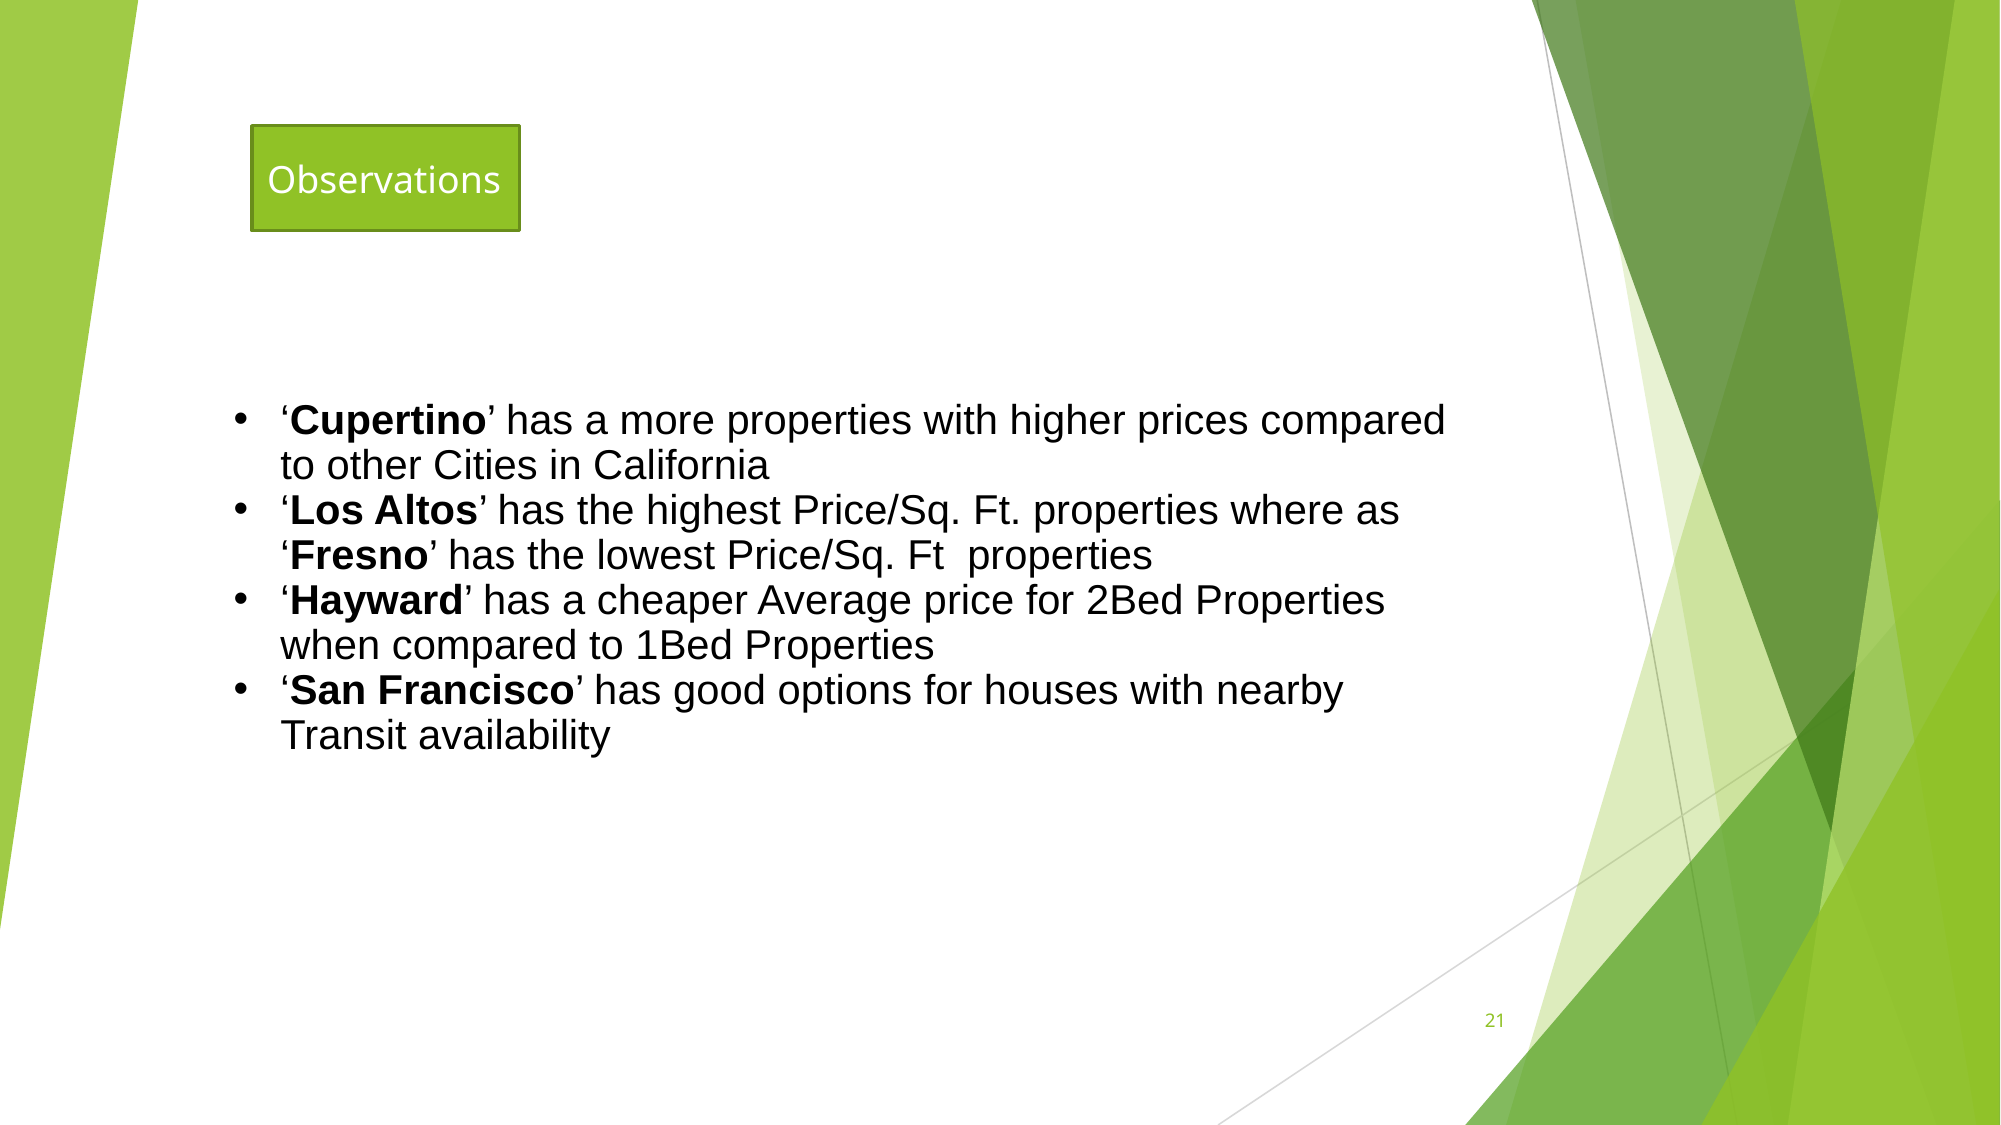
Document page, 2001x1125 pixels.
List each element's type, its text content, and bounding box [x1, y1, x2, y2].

text_box Observations [251, 125, 520, 231]
text_box ‘Cupertino’ has a more properties with higher prices compared to other Cities in California ‘Los Altos’ has the highest Price/Sq. Ft. properties where as ‘Fresno’ has the lowest Price/Sq. Ft properties ‘Hayward’ has a cheaper Average price for 2Bed Properties when compared to 1Bed Properties ‘San Francisco’ has good options for houses with nearby Transit availability [218, 340, 1466, 946]
slide_number 21 [1409, 991, 1522, 1051]
